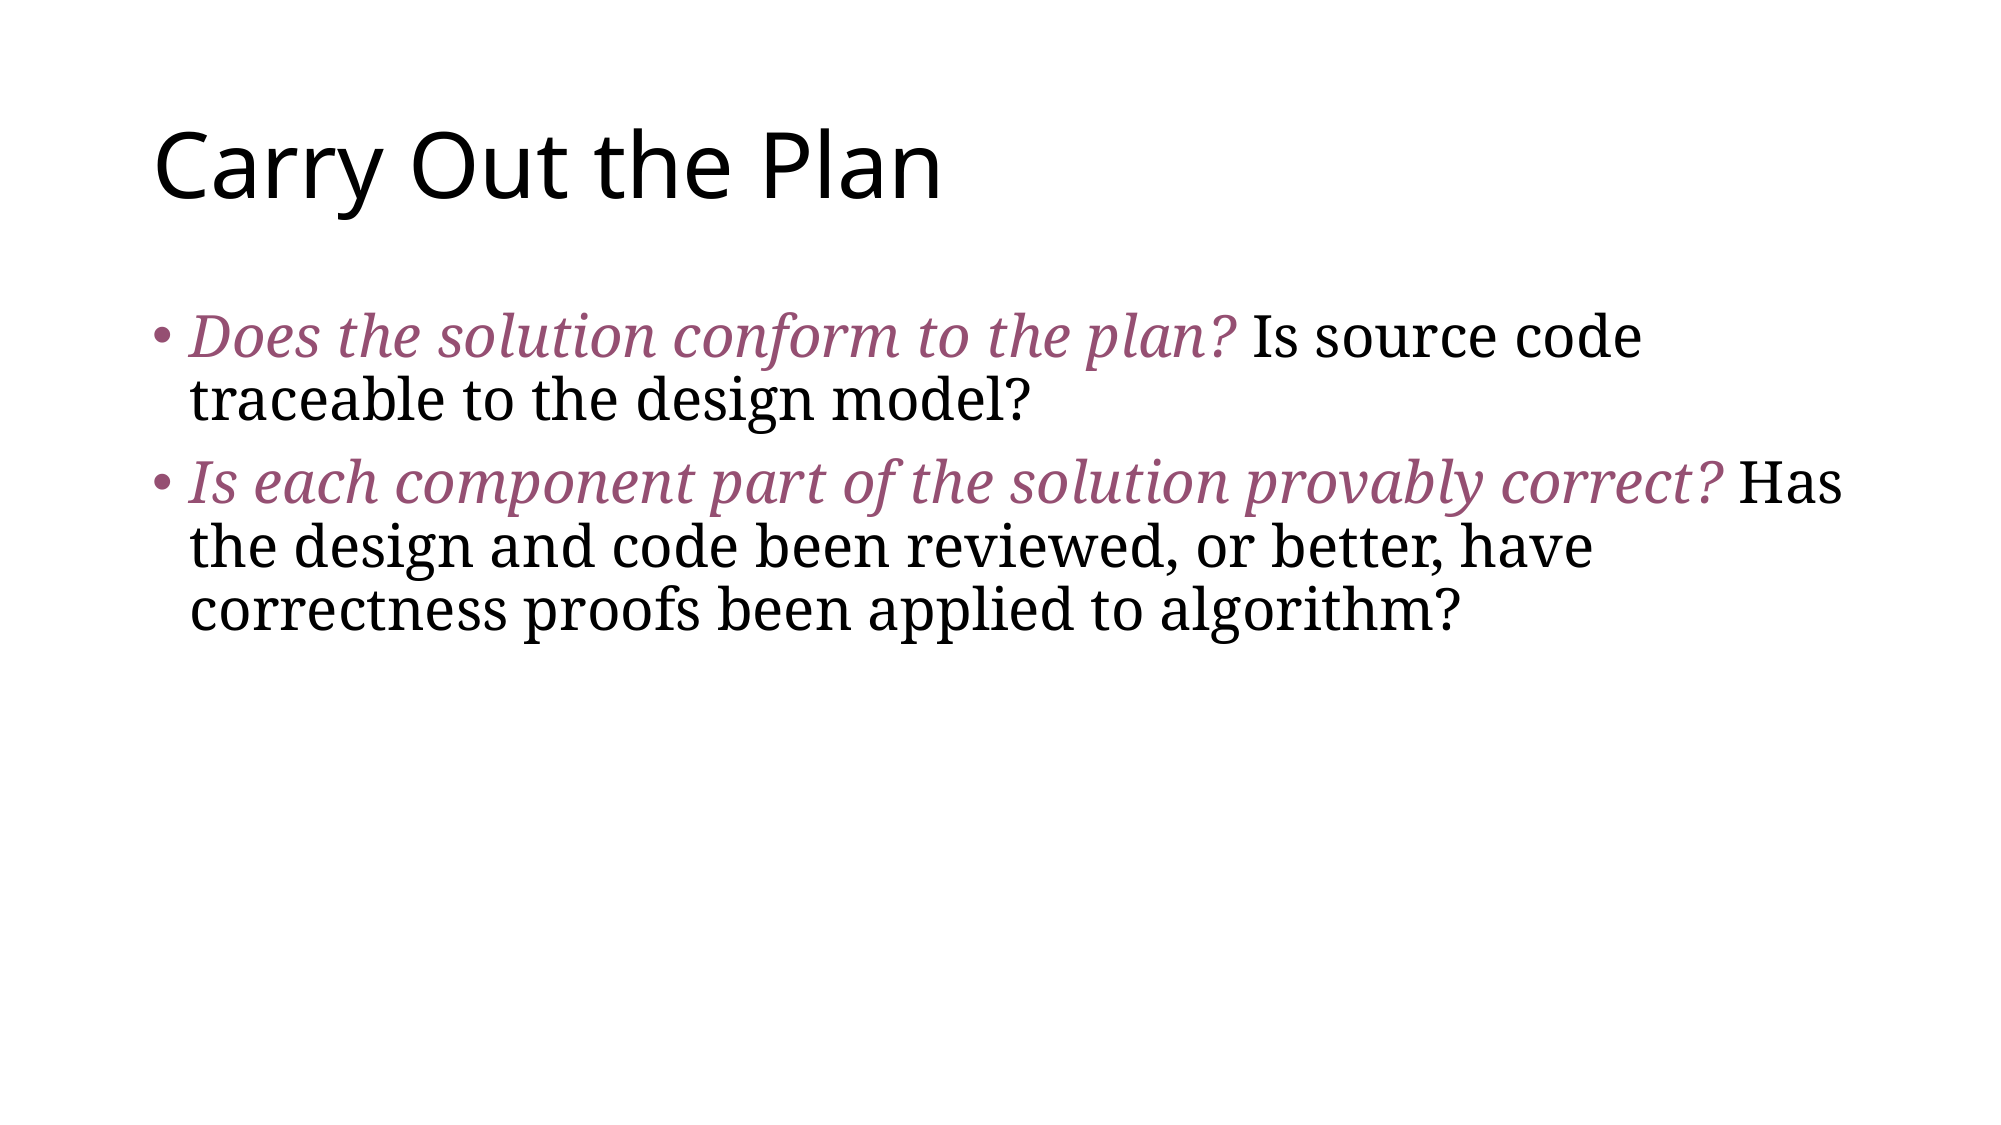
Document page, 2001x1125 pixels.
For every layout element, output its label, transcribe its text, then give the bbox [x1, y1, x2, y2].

title Carry Out the Plan [137, 59, 1863, 278]
list Does the solution conform to the plan? Is source code traceable to the design model? Is each component part of the solution provably correct? Has the design and code been reviewed, or better, have correctness proofs been applied to algorithm? [137, 299, 1863, 1014]
